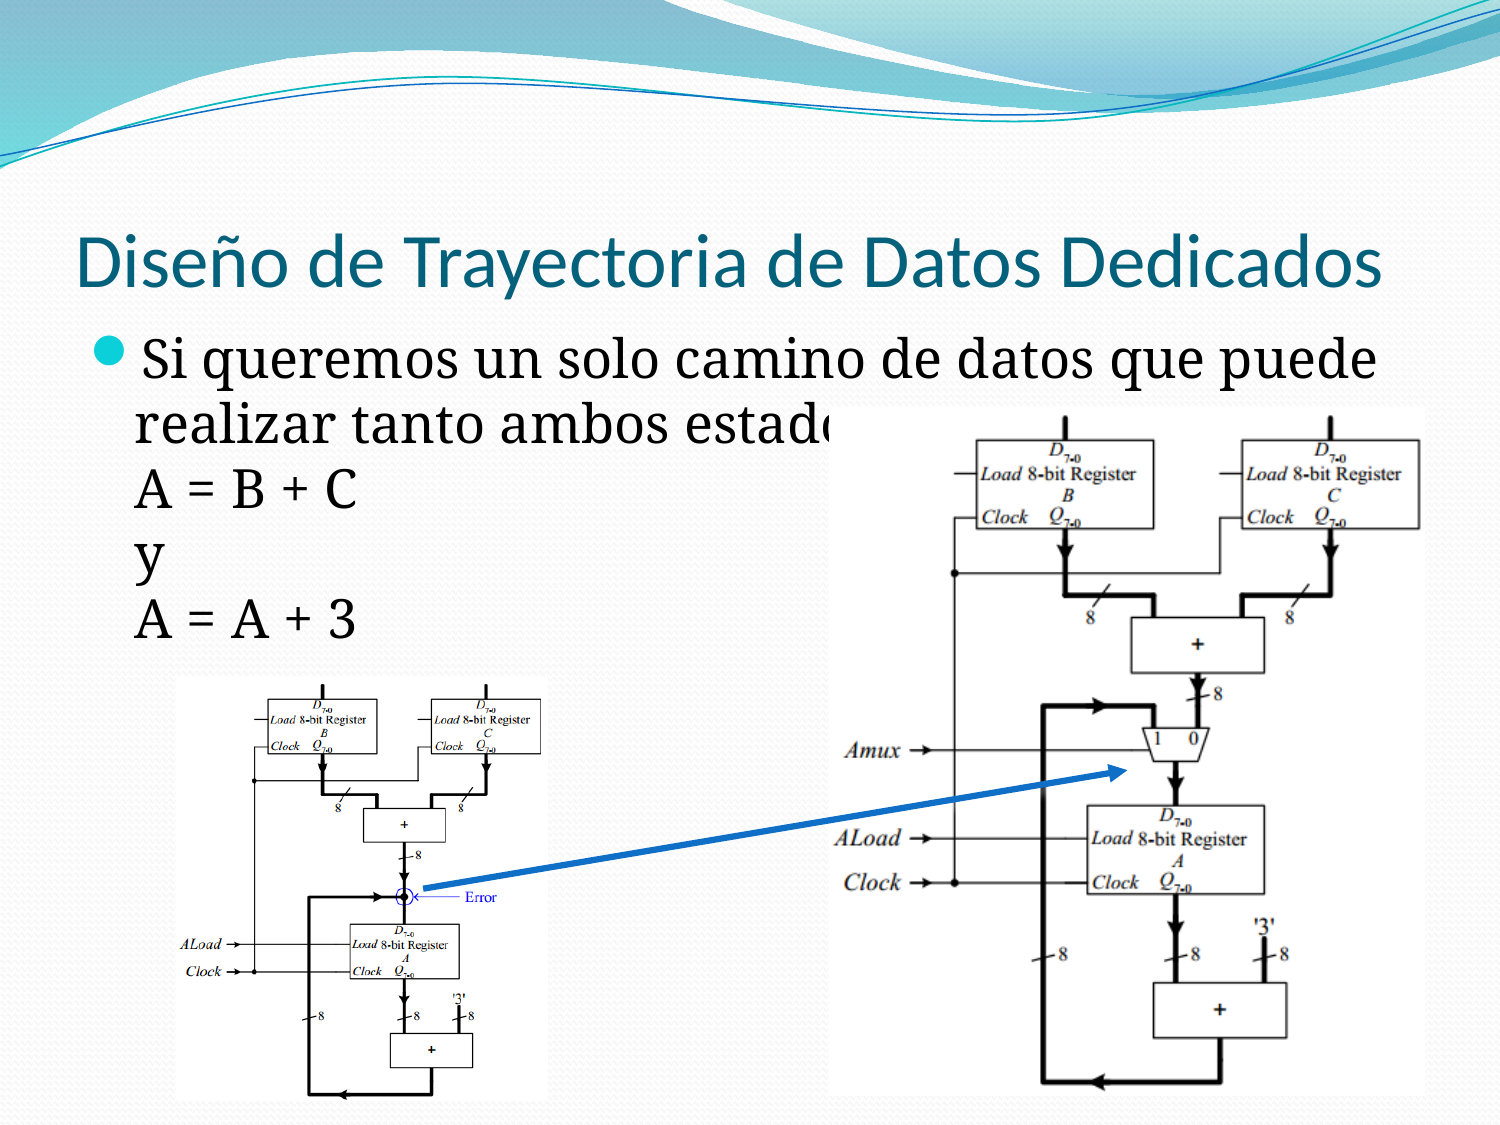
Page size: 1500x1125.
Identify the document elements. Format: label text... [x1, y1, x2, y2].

picture [829, 407, 1426, 1097]
list Si queremos un solo camino de datos que puede realizar tanto ambos estados: A = B + C y A = A + 3 [75, 317, 1425, 1038]
picture [176, 677, 548, 1101]
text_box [422, 769, 1128, 889]
title Diseño de Trayectoria de Datos Dedicados [75, 115, 1425, 303]
